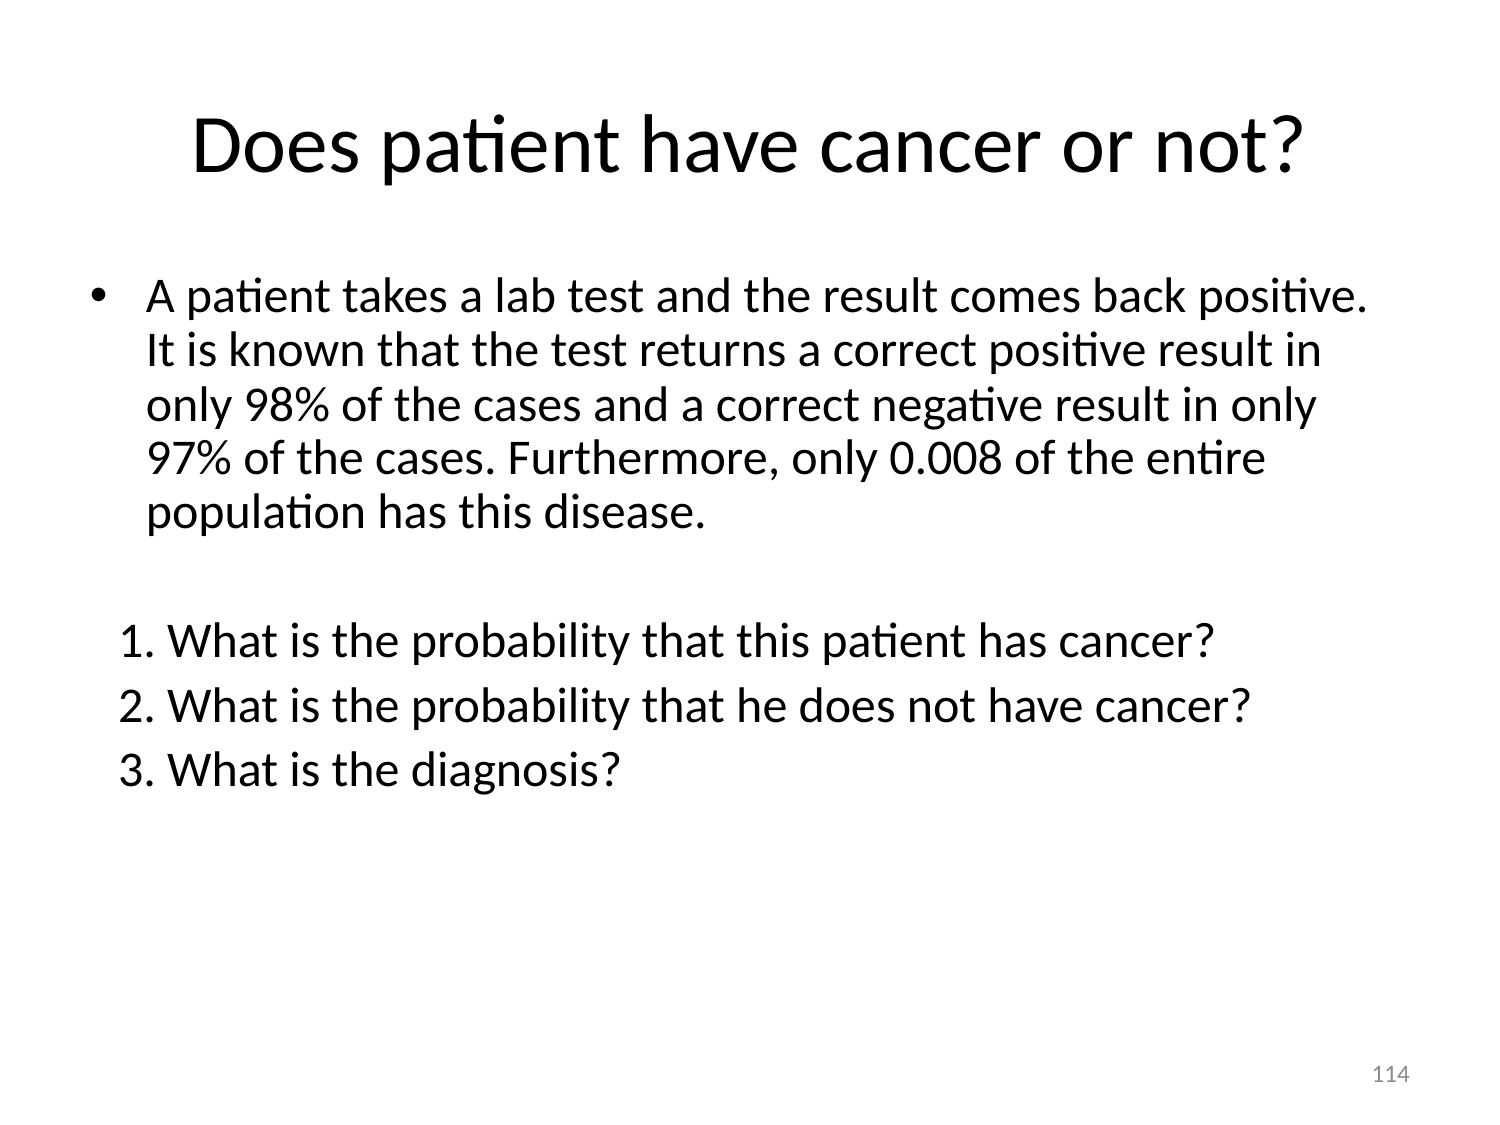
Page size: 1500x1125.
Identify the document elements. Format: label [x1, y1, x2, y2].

slide_number [1074, 1042, 1425, 1103]
text_box [74, 45, 1425, 233]
text_box [75, 262, 1400, 725]
